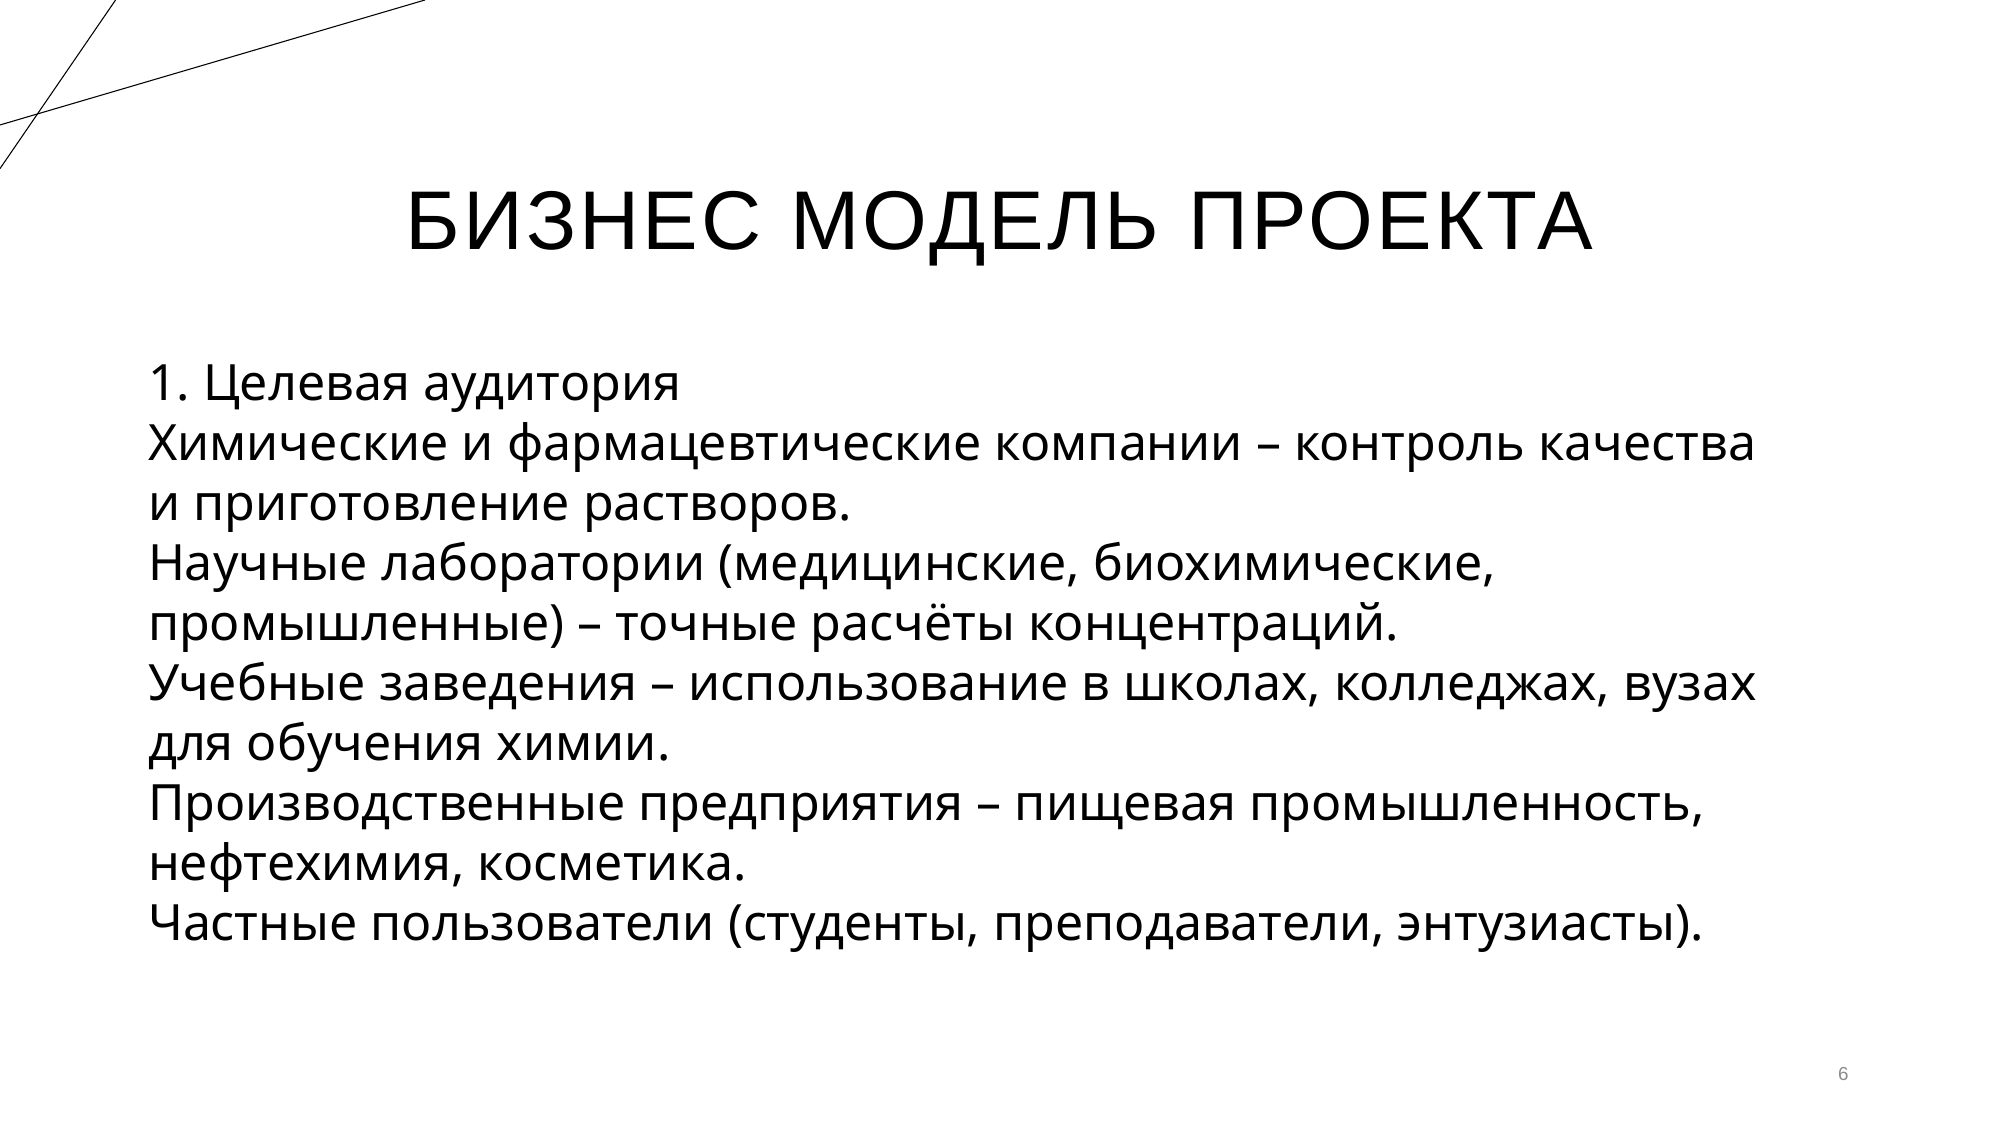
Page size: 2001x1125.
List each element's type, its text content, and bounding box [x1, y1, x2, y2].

text_box 1. Целевая аудитория Химические и фармацевтические компании – контроль качества и приготовление растворов. Научные лаборатории (медицинские, биохимические, промышленные) – точные расчёты концентраций. Учебные заведения – использование в школах, колледжах, вузах для обучения химии. Производственные предприятия – пищевая промышленность, нефтехимия, косметика. Частные пользователи (студенты, преподаватели, энтузиасты). [133, 343, 1803, 958]
title Бизнес модель проекта [137, 57, 1863, 276]
slide_number 6 [1701, 1042, 1864, 1103]
